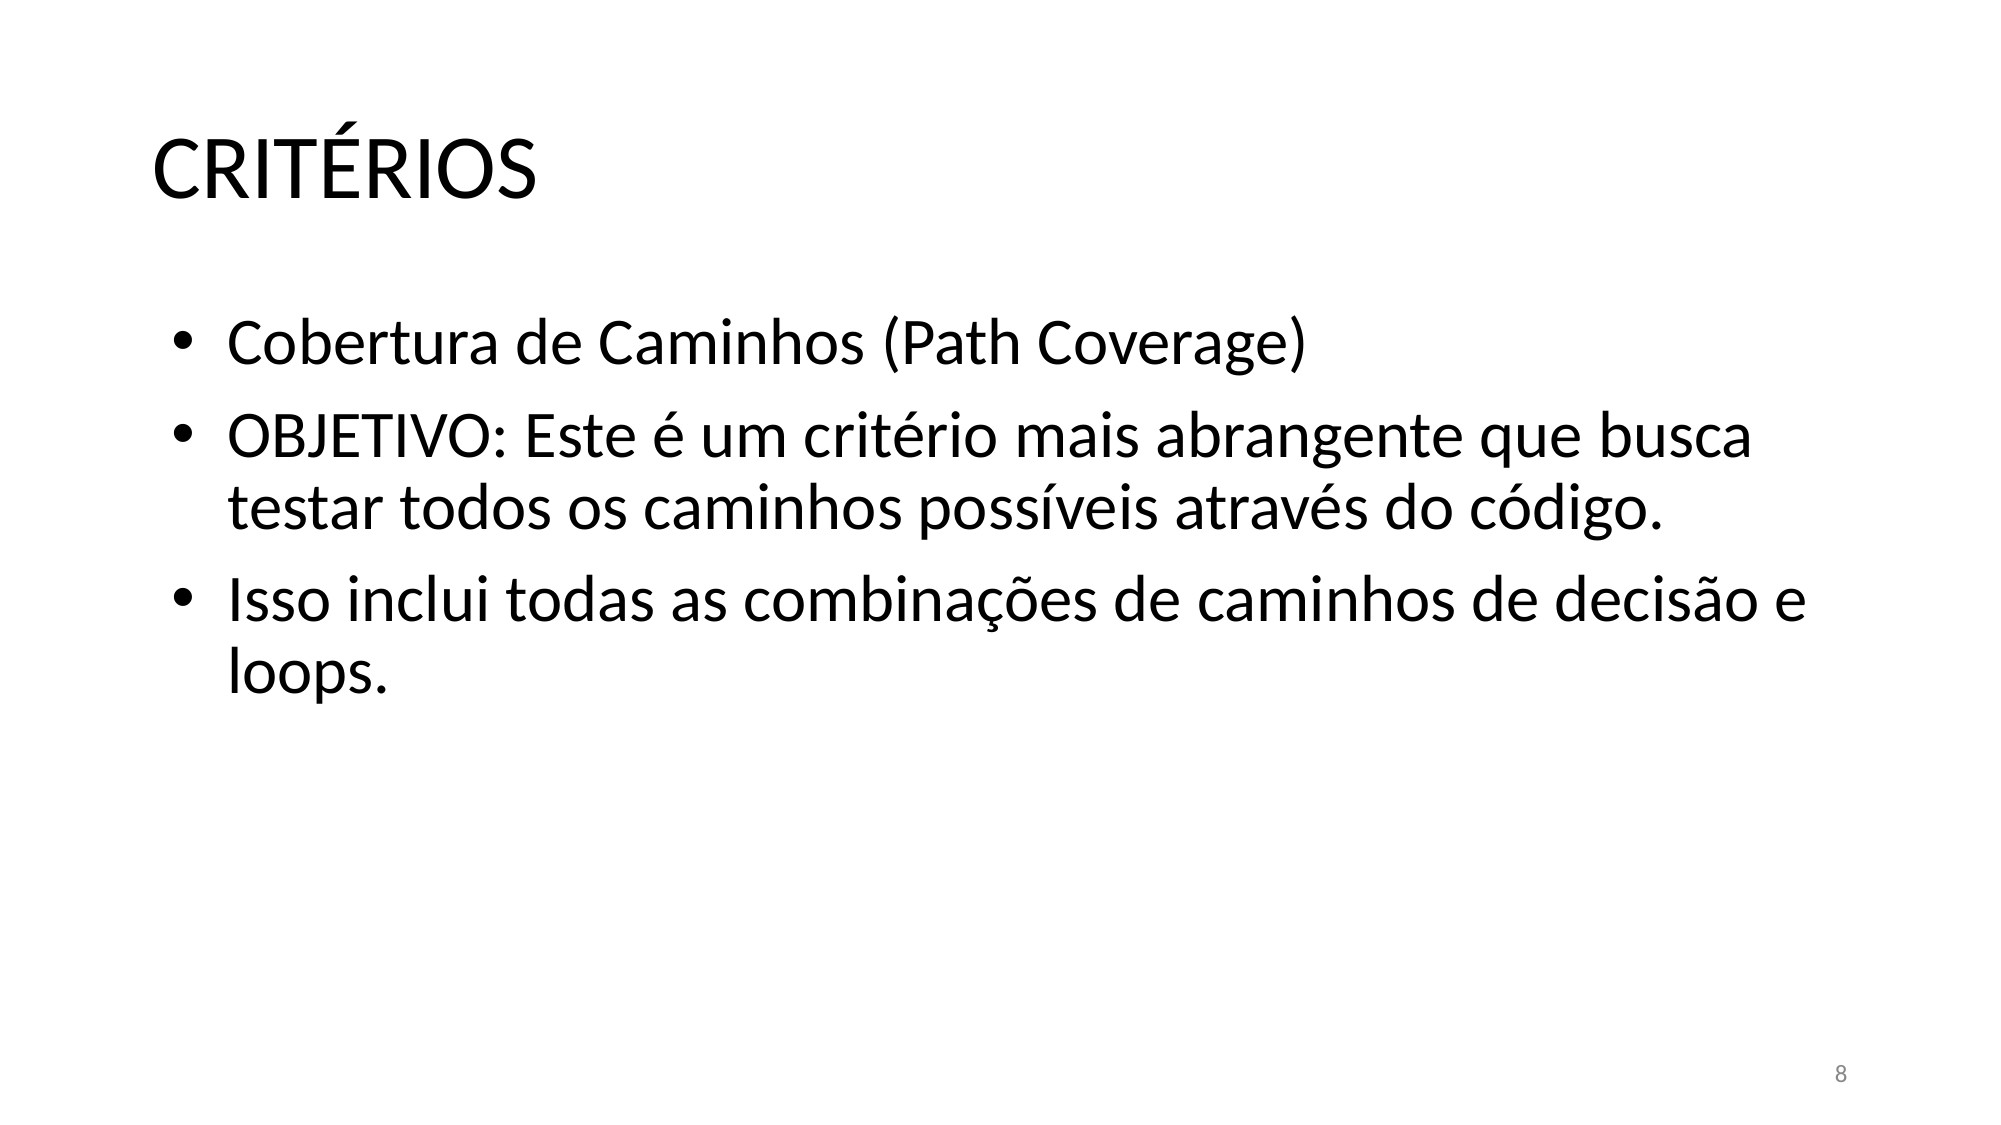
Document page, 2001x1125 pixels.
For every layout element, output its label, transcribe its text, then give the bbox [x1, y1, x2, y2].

slide_number 8 [1412, 1042, 1863, 1103]
list Cobertura de Caminhos (Path Coverage) OBJETIVO: Este é um critério mais abrangente que busca testar todos os caminhos possíveis através do código. Isso inclui todas as combinações de caminhos de decisão e loops. [137, 299, 1863, 1014]
title CRITÉRIOS [137, 59, 1863, 278]
